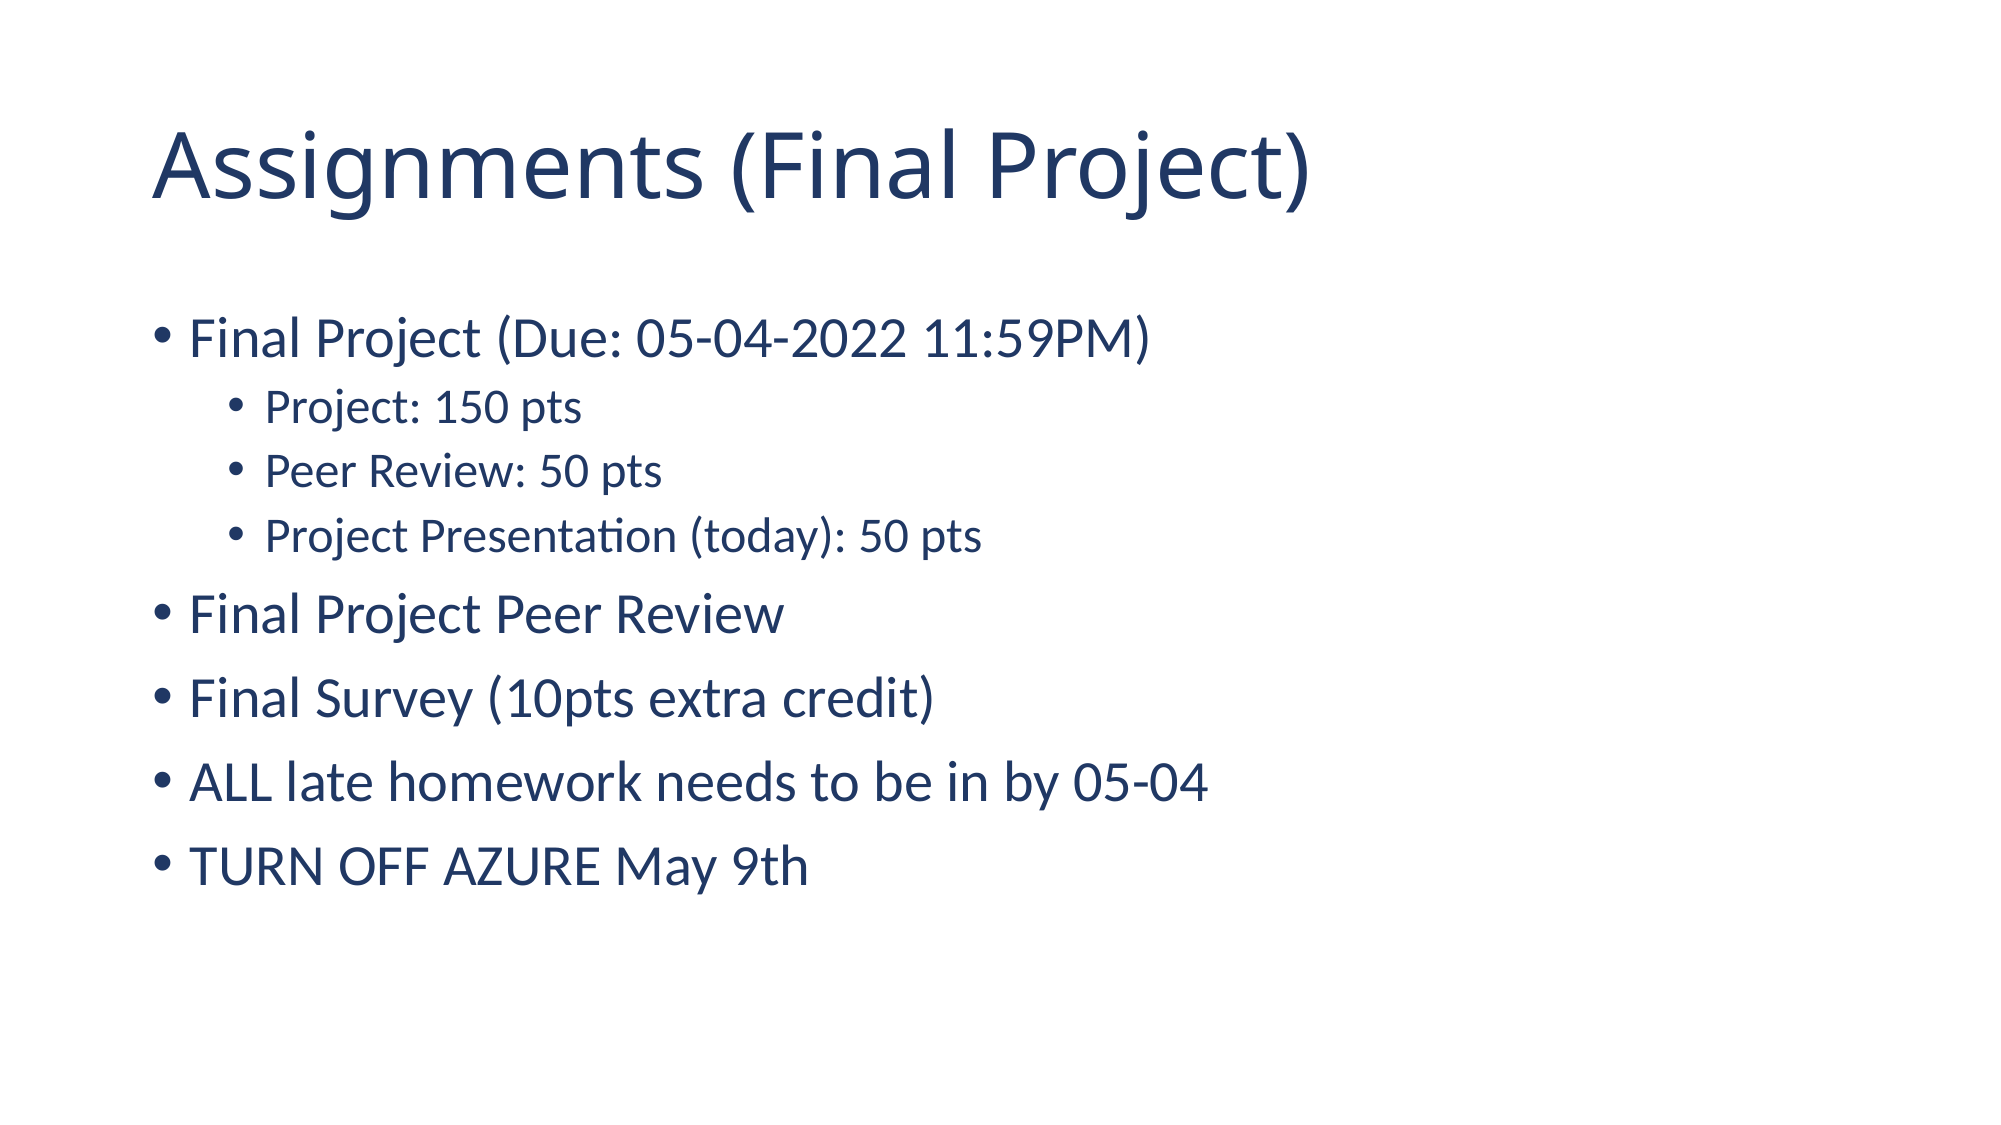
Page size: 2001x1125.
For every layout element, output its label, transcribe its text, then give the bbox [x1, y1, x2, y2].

title Assignments (Final Project) [137, 59, 1863, 278]
list Final Project (Due: 05-04-2022 11:59PM) Project: 150 pts Peer Review: 50 pts Project Presentation (today): 50 pts Final Project Peer Review Final Survey (10pts extra credit) ALL late homework needs to be in by 05-04 TURN OFF AZURE May 9th [137, 299, 1863, 1014]
